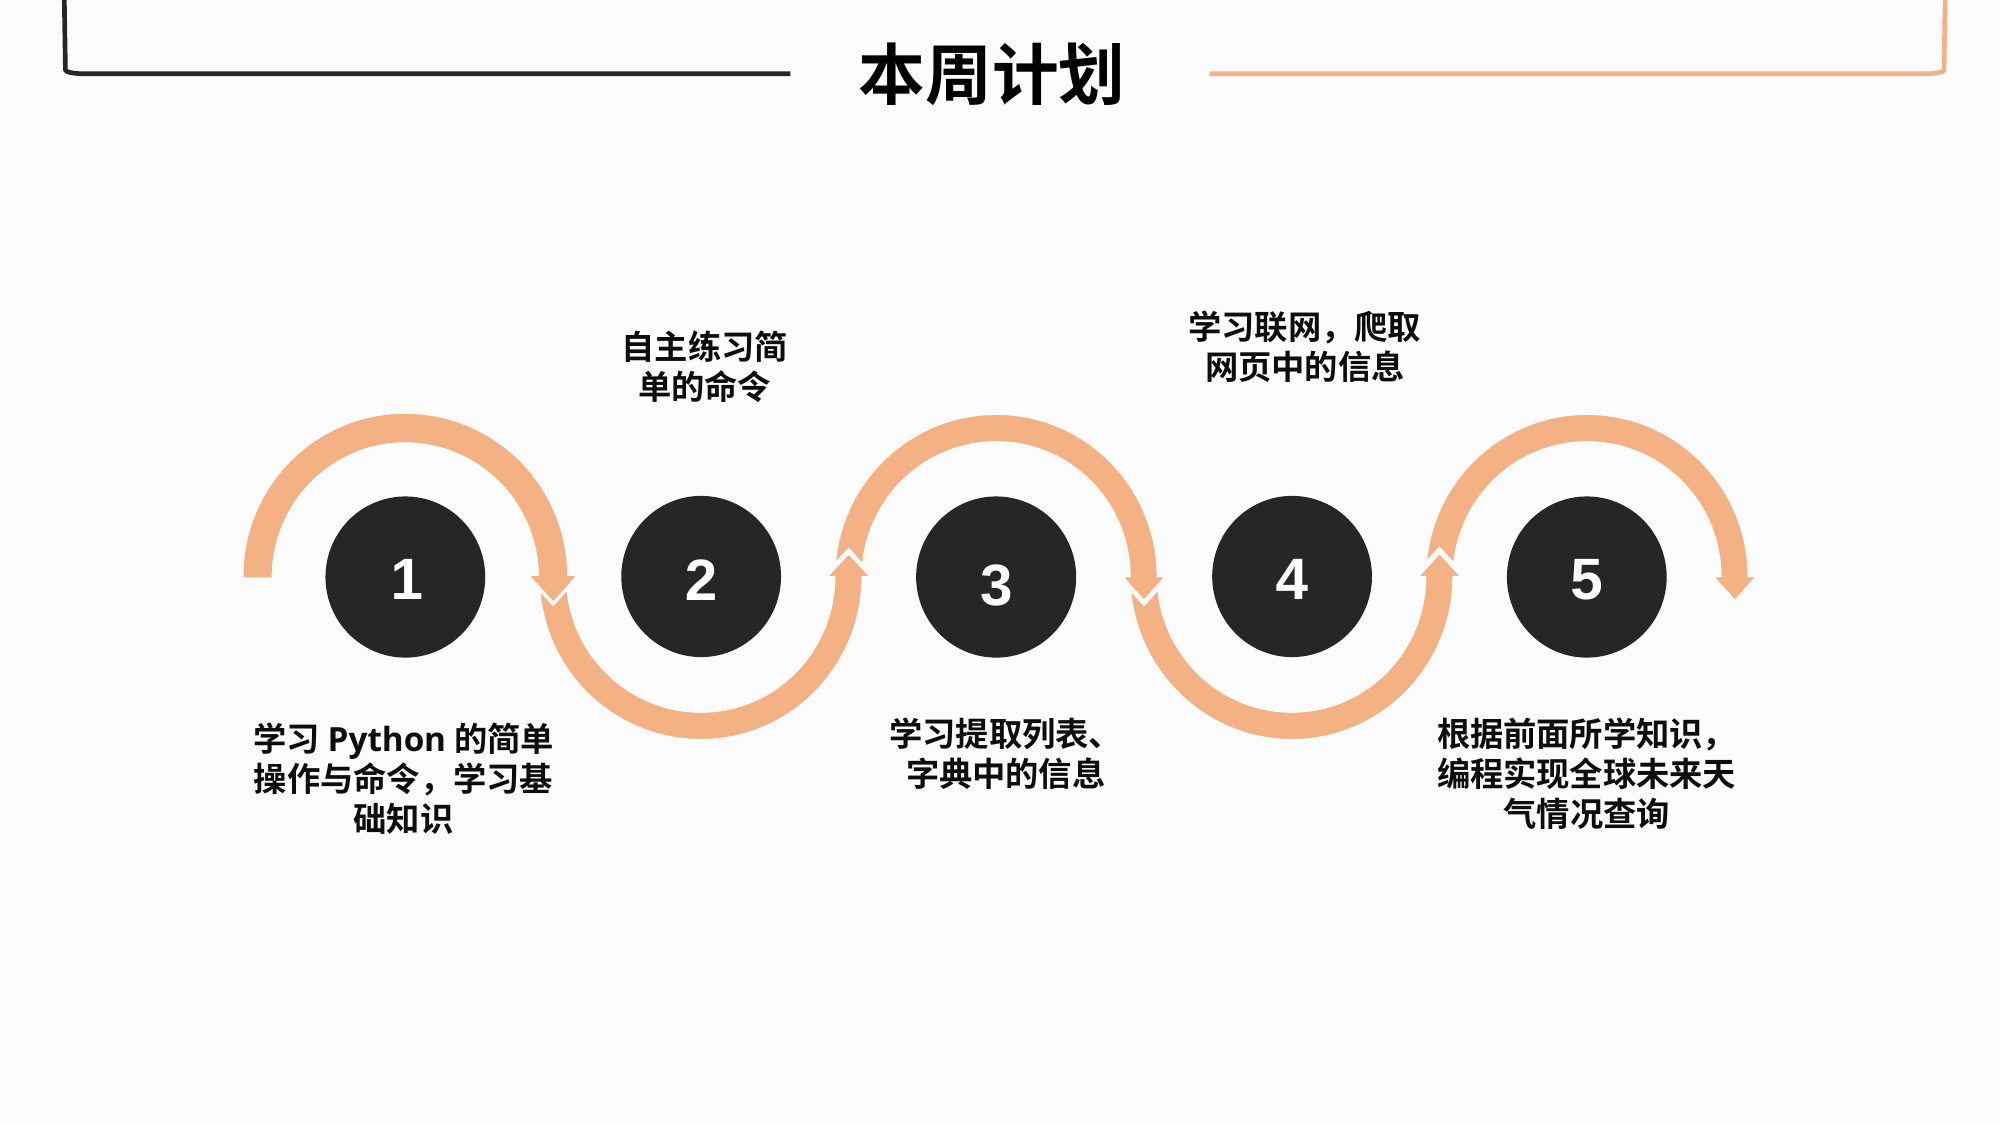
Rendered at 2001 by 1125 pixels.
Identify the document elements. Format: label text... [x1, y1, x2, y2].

text_box [325, 496, 486, 658]
text_box [916, 496, 1077, 658]
text_box [1426, 414, 1756, 601]
text_box [1212, 495, 1372, 658]
text_box 3 [951, 539, 1041, 625]
text_box 5 [1555, 533, 1618, 619]
text_box 4 [1260, 533, 1323, 619]
text_box [1506, 496, 1667, 658]
text_box [539, 553, 870, 740]
text_box 1 [375, 533, 432, 619]
text_box [244, 414, 575, 601]
text_box [1130, 553, 1461, 740]
text_box 2 [654, 534, 749, 619]
text_box [621, 495, 782, 658]
text_box 学习联网，爬取 网页中的信息 [1173, 298, 1437, 394]
text_box 本周计划 [775, 25, 1224, 121]
text_box [835, 414, 1165, 601]
text_box 学习提取列表、 字典中的信息 [874, 705, 1137, 801]
text_box 自主练习简 单的命令 [606, 318, 803, 414]
text_box [1209, 0, 1946, 74]
text_box 学习Python的简单 操作与命令，学习基 础知识 [238, 710, 569, 846]
text_box 根据前面所学知识， 编程实现全球未来天 气情况查询 [1422, 705, 1752, 840]
text_box [64, 0, 791, 74]
